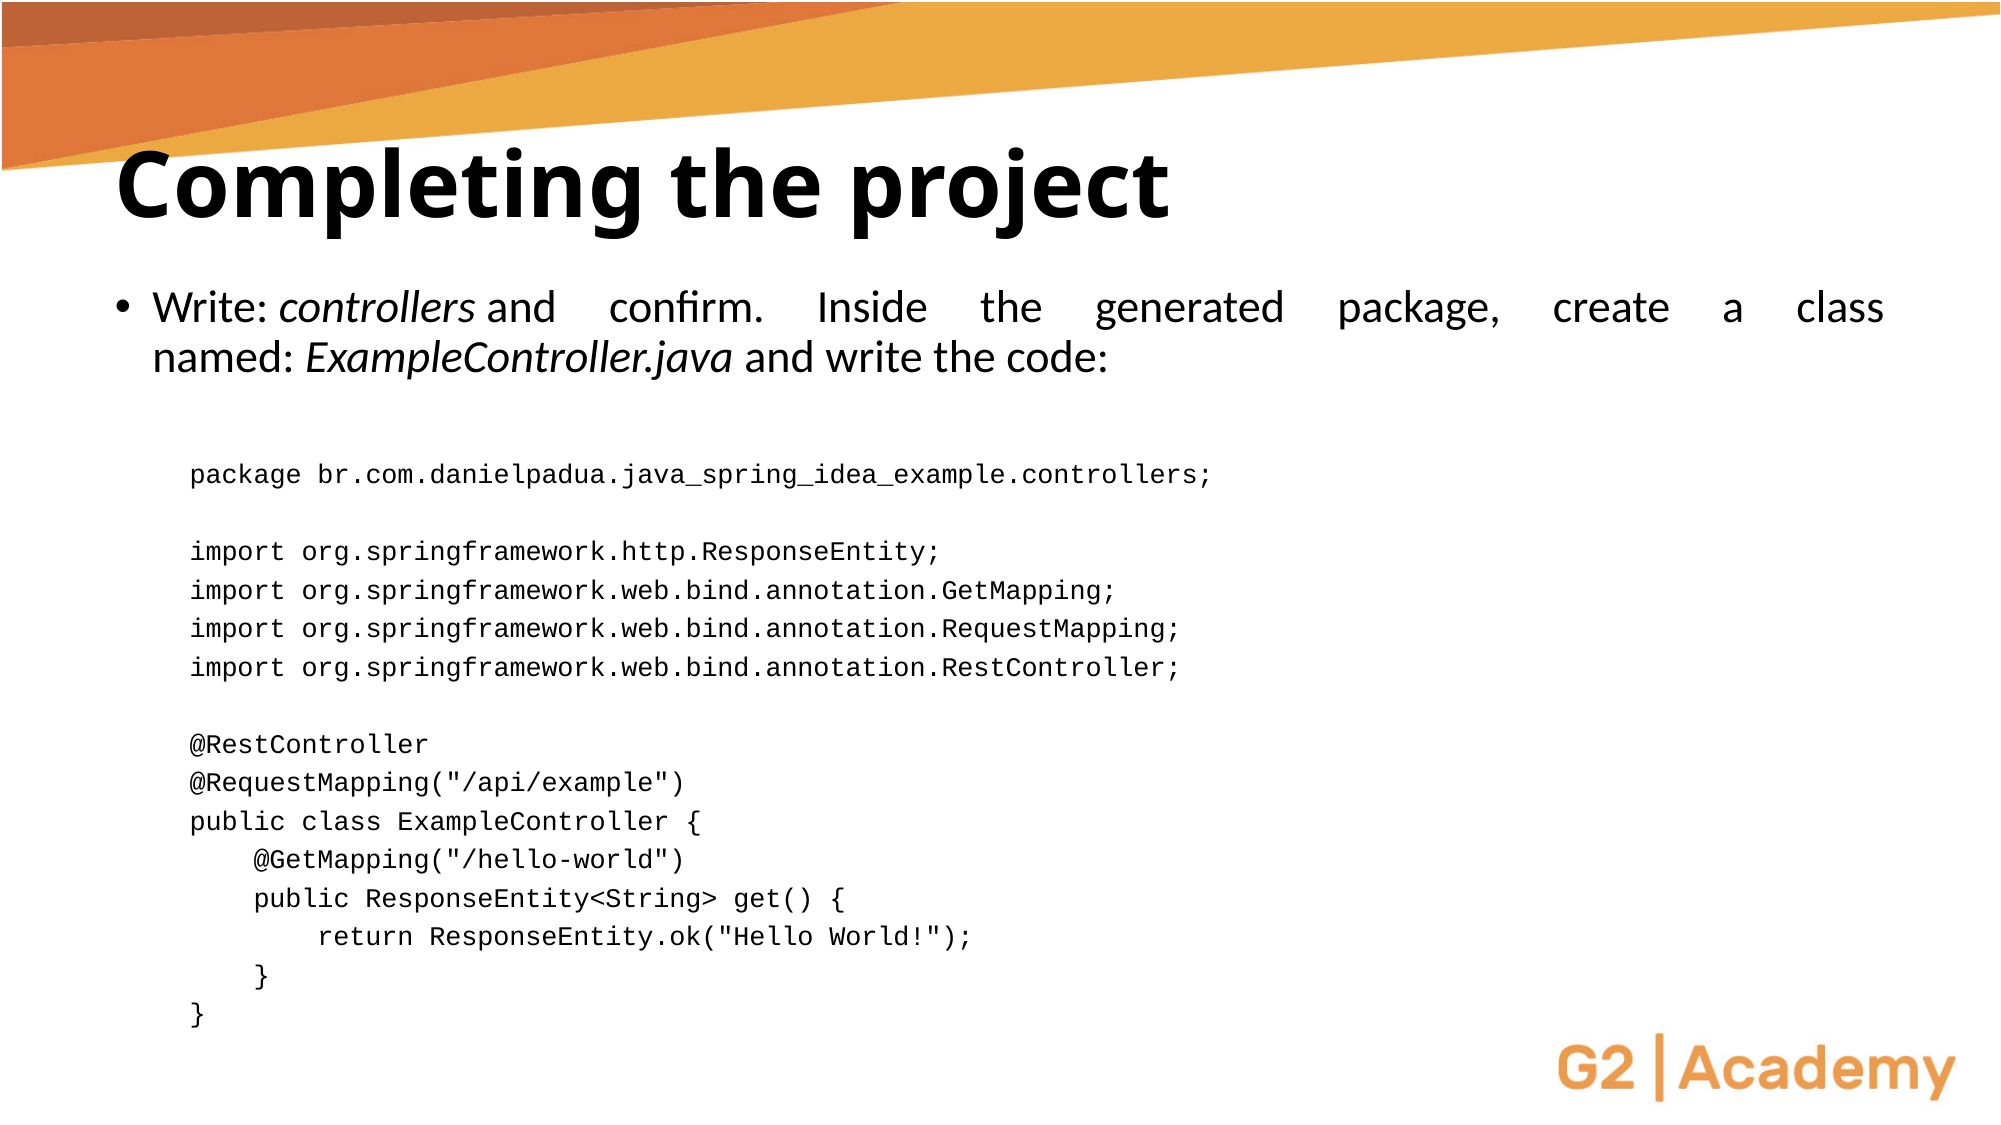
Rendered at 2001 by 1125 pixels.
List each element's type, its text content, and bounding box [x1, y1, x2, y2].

picture [1, 2, 2000, 1125]
title Completing the project [99, 100, 1900, 275]
list Write: controllers and confirm. Inside the generated package, create a class named: ExampleController.java and write the code: package br.com.danielpadua.java_spring_idea_example.controllers; import org.springframework.http.ResponseEntity; import org.springframework.web.bind.annotation.GetMapping; import org.springframework.web.bind.annotation.RequestMapping; import org.springframework.web.bind.annotation.RestController; @RestController @RequestMapping("/api/example") public class ExampleController { @GetMapping("/hello-world") public ResponseEntity<String> get() { return ResponseEntity.ok("Hello World!"); } } [99, 275, 1900, 1037]
